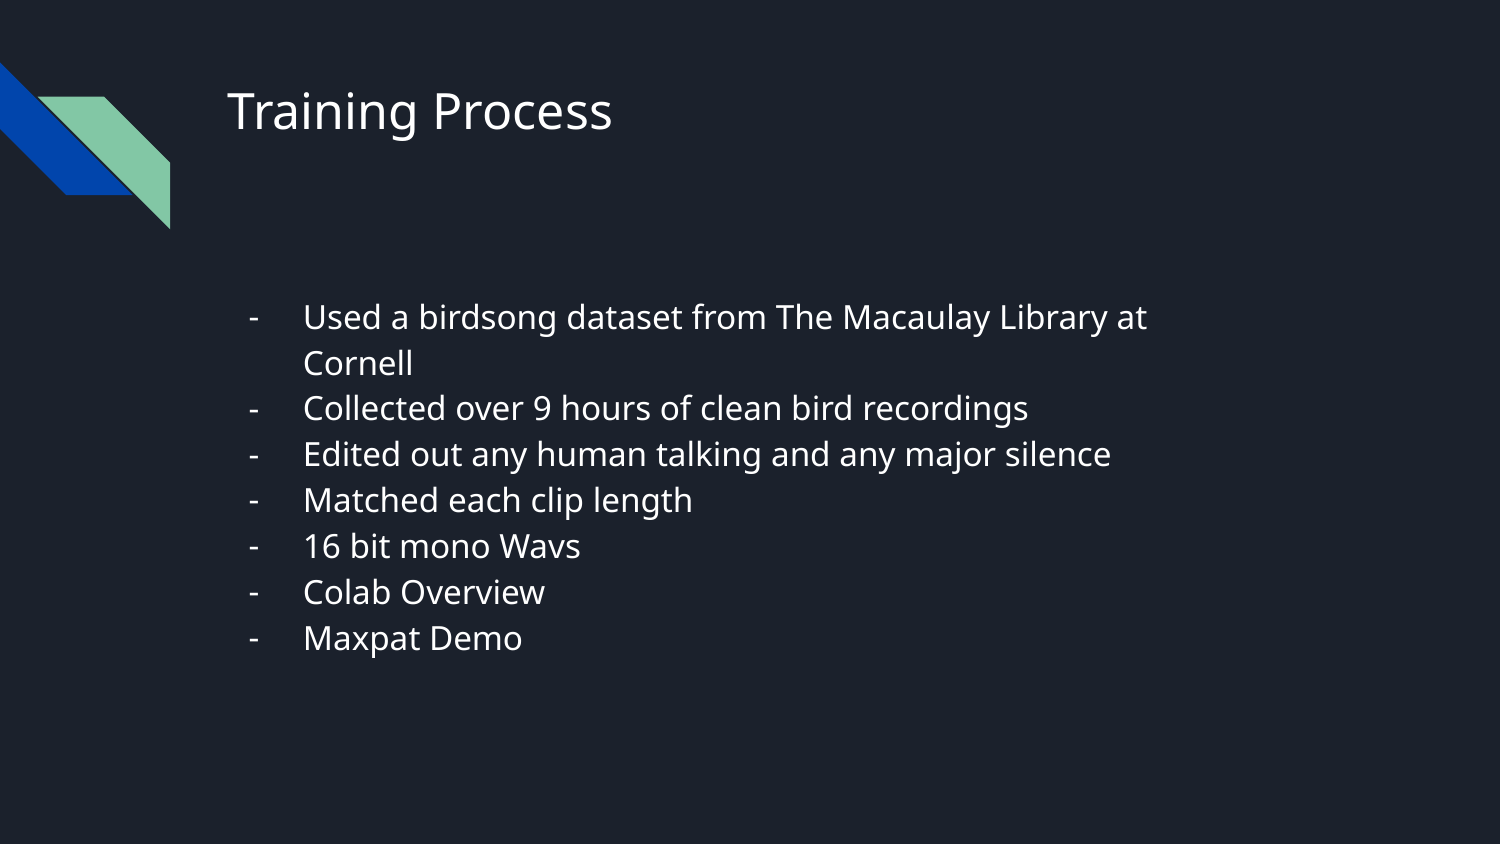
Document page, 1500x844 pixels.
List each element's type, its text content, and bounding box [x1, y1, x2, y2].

title Training Process [212, 64, 1368, 215]
list Used a birdsong dataset from The Macaulay Library at Cornell Collected over 9 hours of clean bird recordings Edited out any human talking and any major silence Matched each clip length 16 bit mono Wavs Colab Overview Maxpat Demo [212, 274, 1203, 844]
